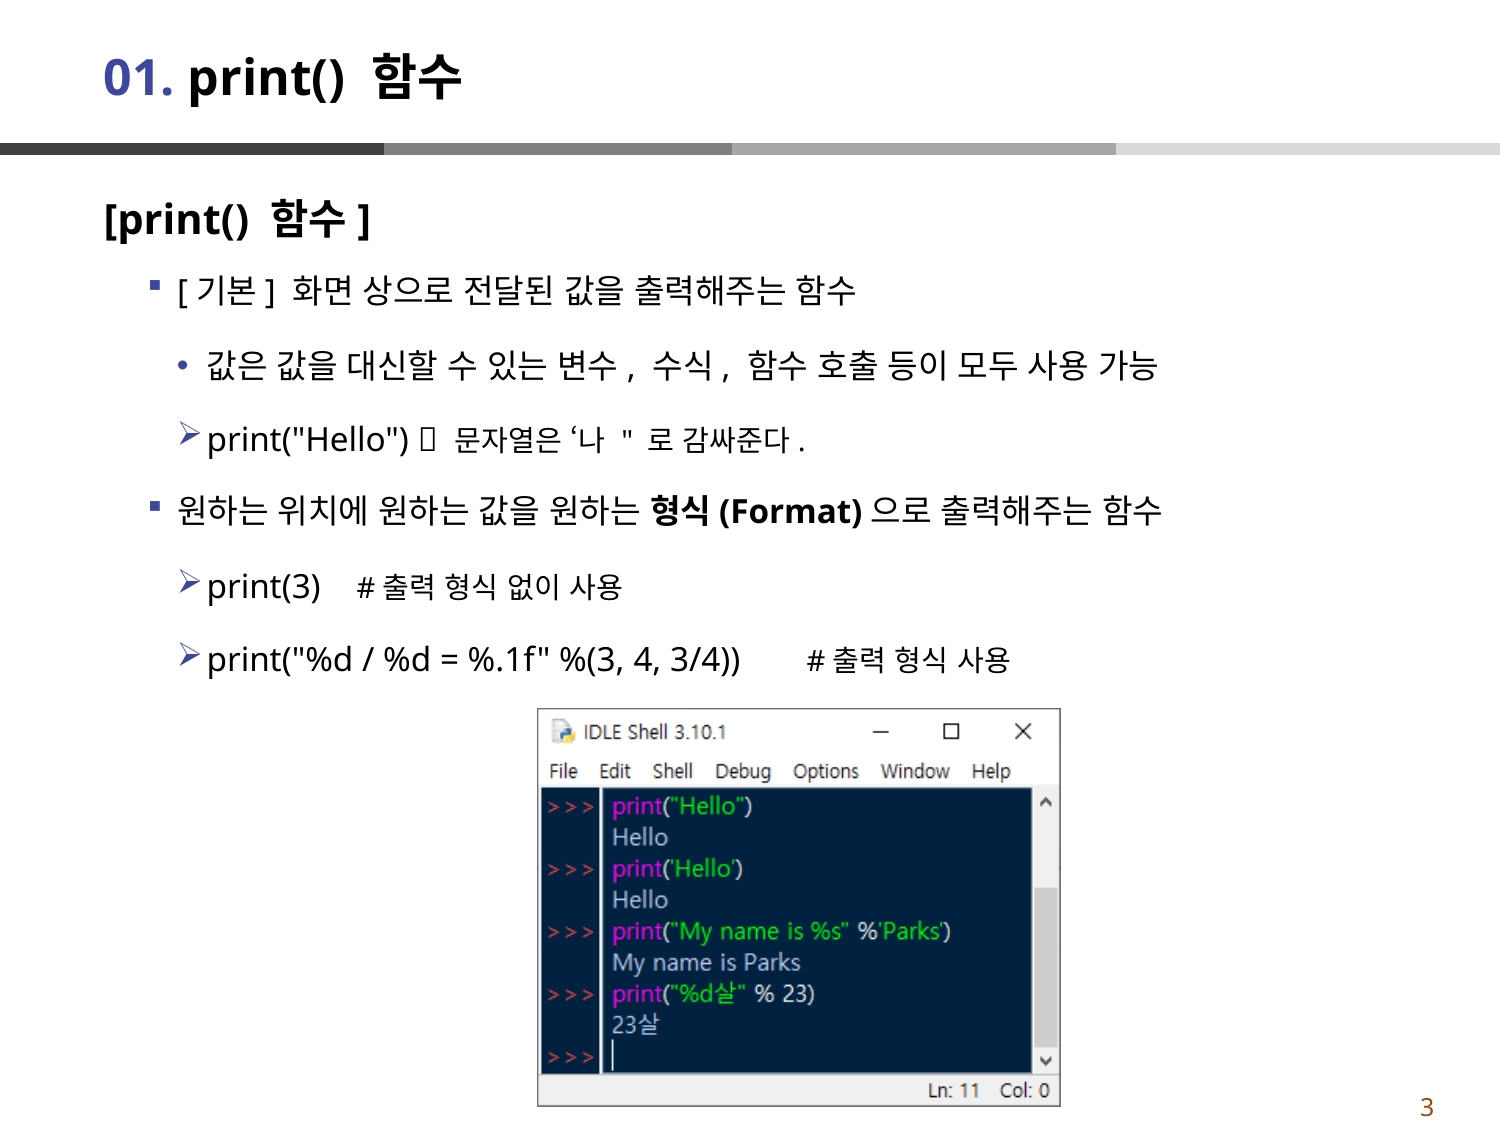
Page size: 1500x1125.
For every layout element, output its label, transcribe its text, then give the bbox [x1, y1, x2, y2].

list [print() 함수] [기본] 화면 상으로 전달된 값을 출력해주는 함수 값은 값을 대신할 수 있는 변수, 수식, 함수 호출 등이 모두 사용 가능 print("Hello")  문자열은 ‘나 " 로 감싸준다. 원하는 위치에 원하는 값을 원하는 형식(Format)으로 출력해주는 함수 print(3) #출력 형식 없이 사용 print("%d / %d = %.1f" %(3, 4, 3/4)) #출력 형식 사용 [88, 160, 1459, 705]
title 01. print() 함수 [88, 30, 1400, 121]
picture [537, 708, 1062, 1108]
